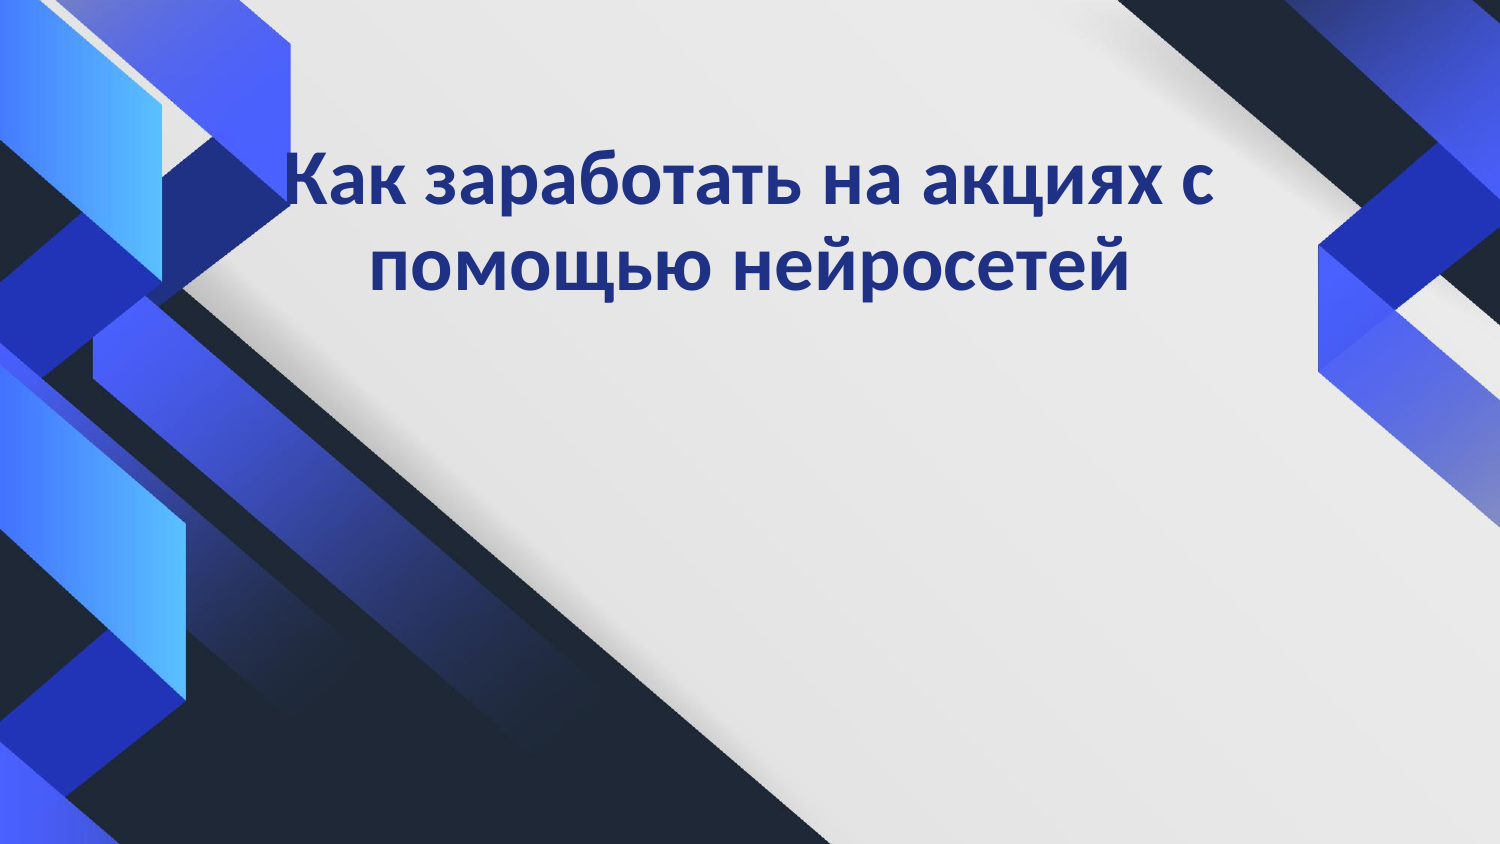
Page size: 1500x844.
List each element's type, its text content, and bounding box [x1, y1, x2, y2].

title Как заработать на акциях с помощью нейросетей [254, 139, 1246, 314]
picture [0, 0, 1500, 844]
